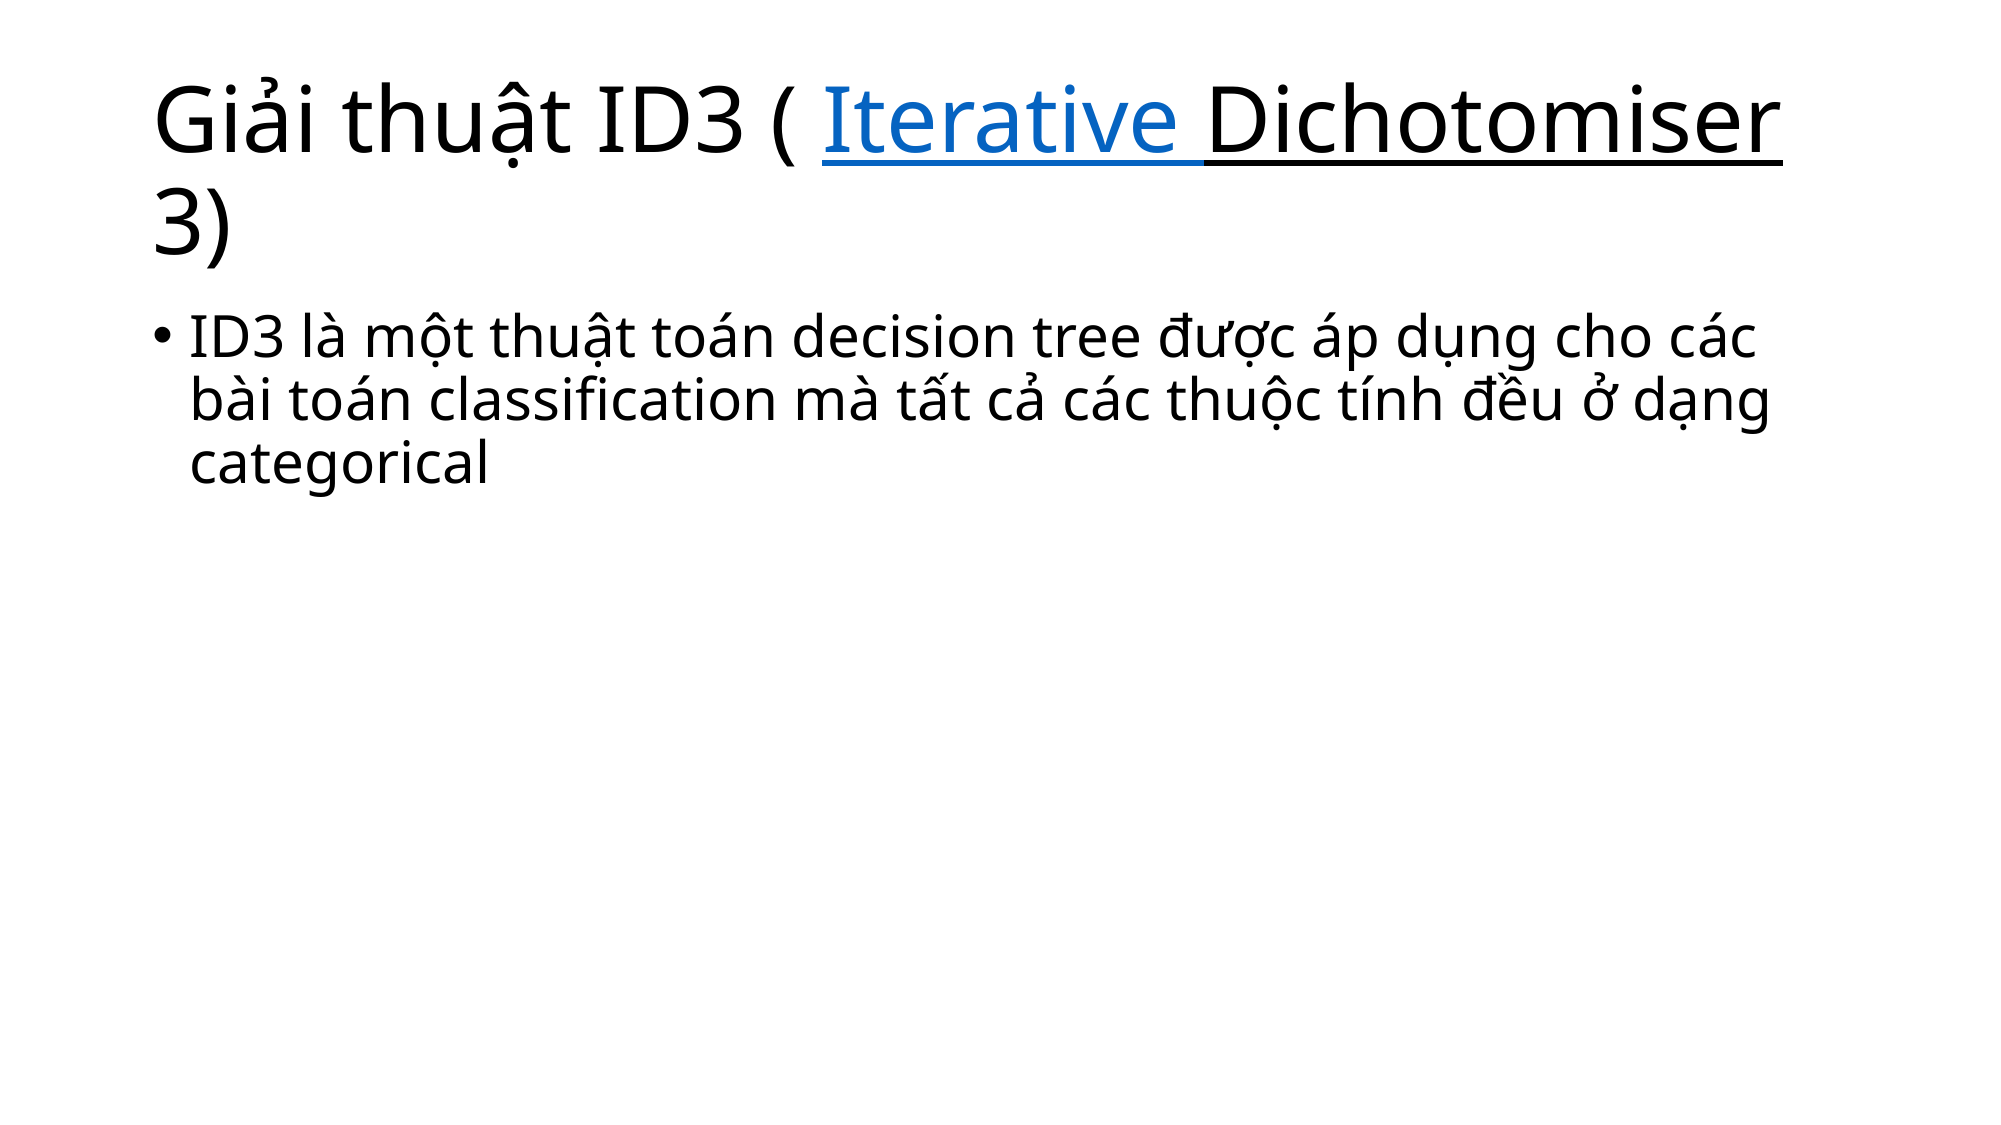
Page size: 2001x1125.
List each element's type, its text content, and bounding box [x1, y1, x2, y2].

title Giải thuật ID3 ( Iterative Dichotomiser 3) [137, 59, 1863, 278]
list ID3 là một thuật toán decision tree được áp dụng cho các bài toán classification mà tất cả các thuộc tính đều ở dạng categorical [137, 299, 1863, 1014]
